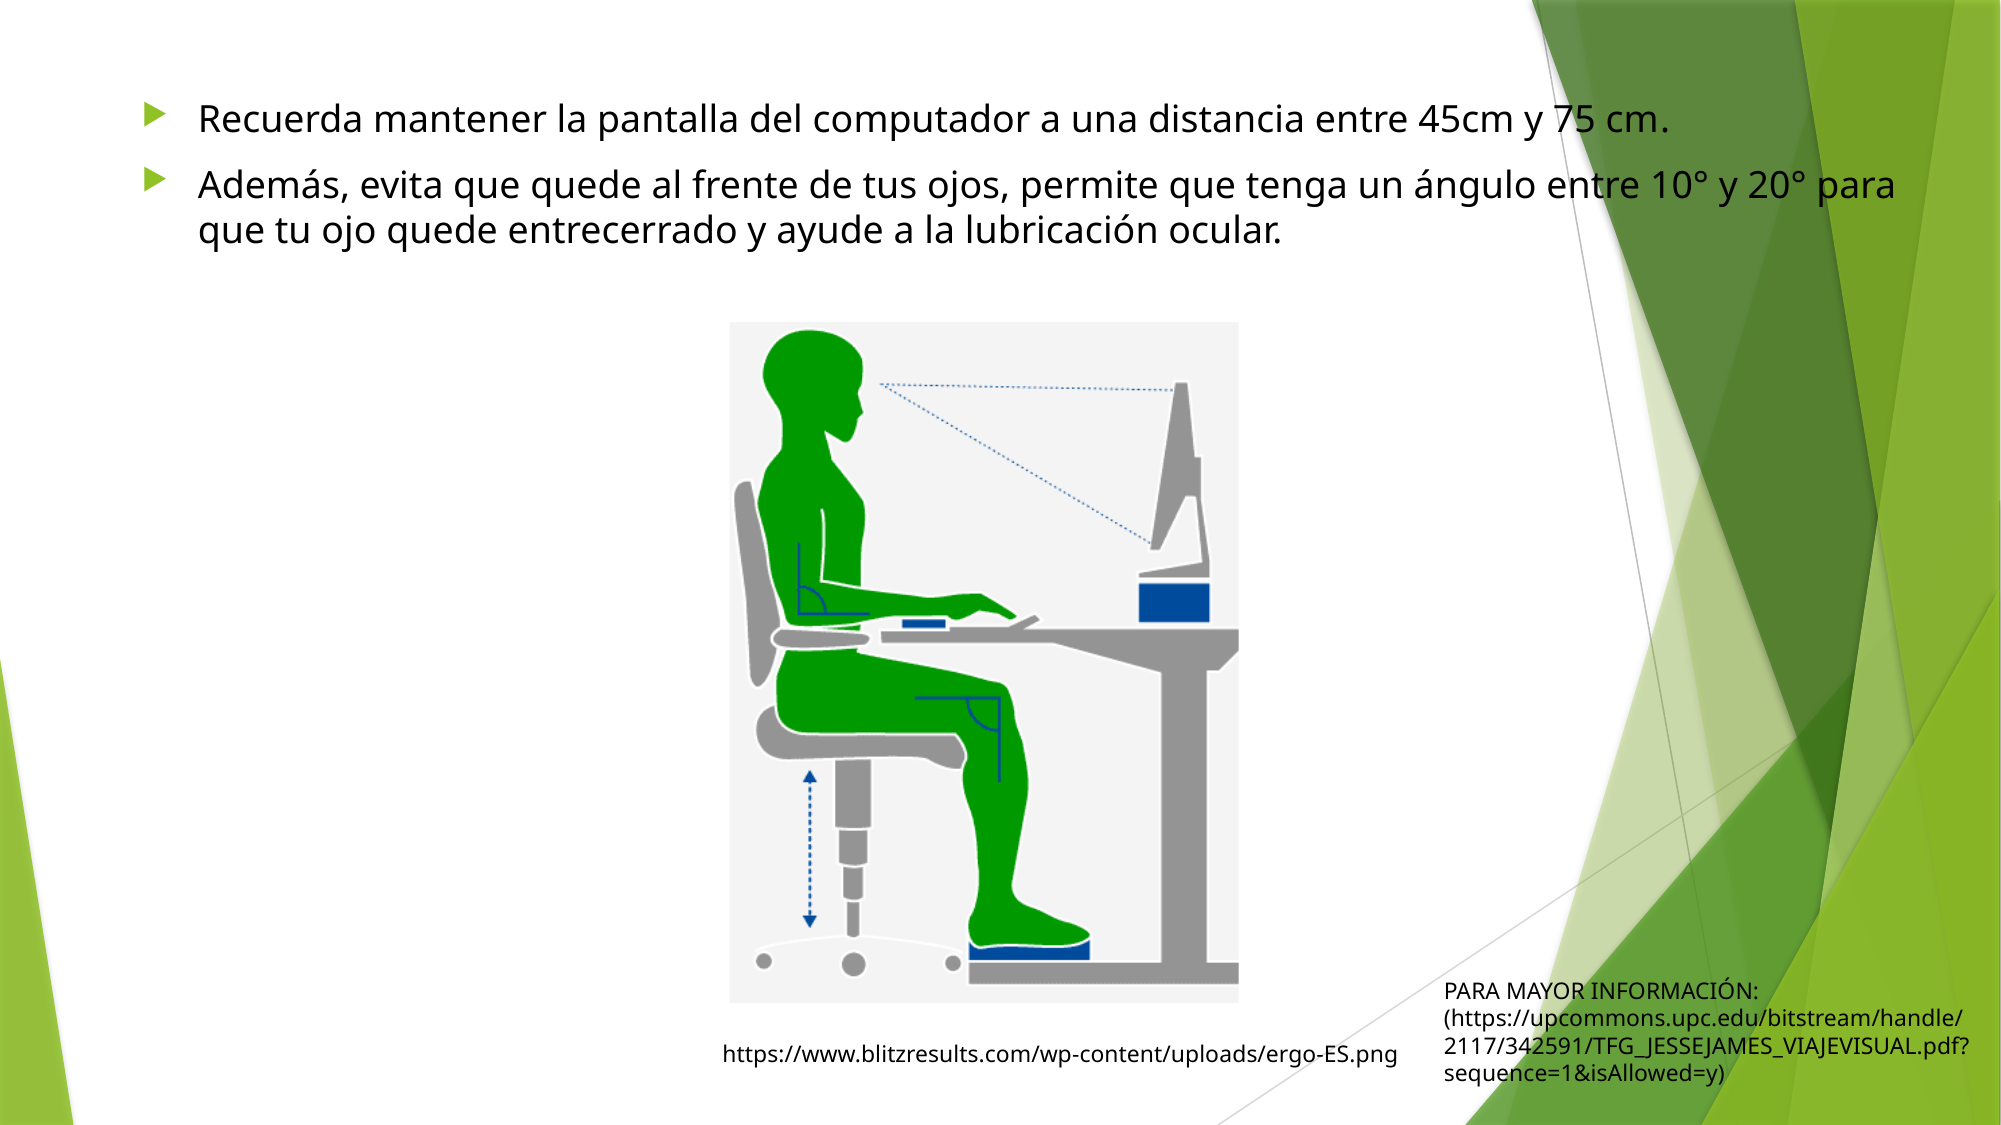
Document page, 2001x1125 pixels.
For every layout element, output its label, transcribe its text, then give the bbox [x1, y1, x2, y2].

picture [729, 321, 1240, 1004]
list Recuerda mantener la pantalla del computador a una distancia entre 45cm y 75 cm. Además, evita que quede al frente de tus ojos, permite que tenga un ángulo entre 10° y 20° para que tu ojo quede entrecerrado y ayude a la lubricación ocular. [126, 87, 1916, 778]
text_box https://www.blitzresults.com/wp-content/uploads/ergo-ES.png [707, 1032, 1428, 1075]
text_box PARA MAYOR INFORMACIÓN: (https://upcommons.upc.edu/bitstream/handle/2117/342591/TFG_JESSEJAMES_VIAJEVISUAL.pdf?sequence=1&isAllowed=y) [1428, 969, 1987, 1094]
